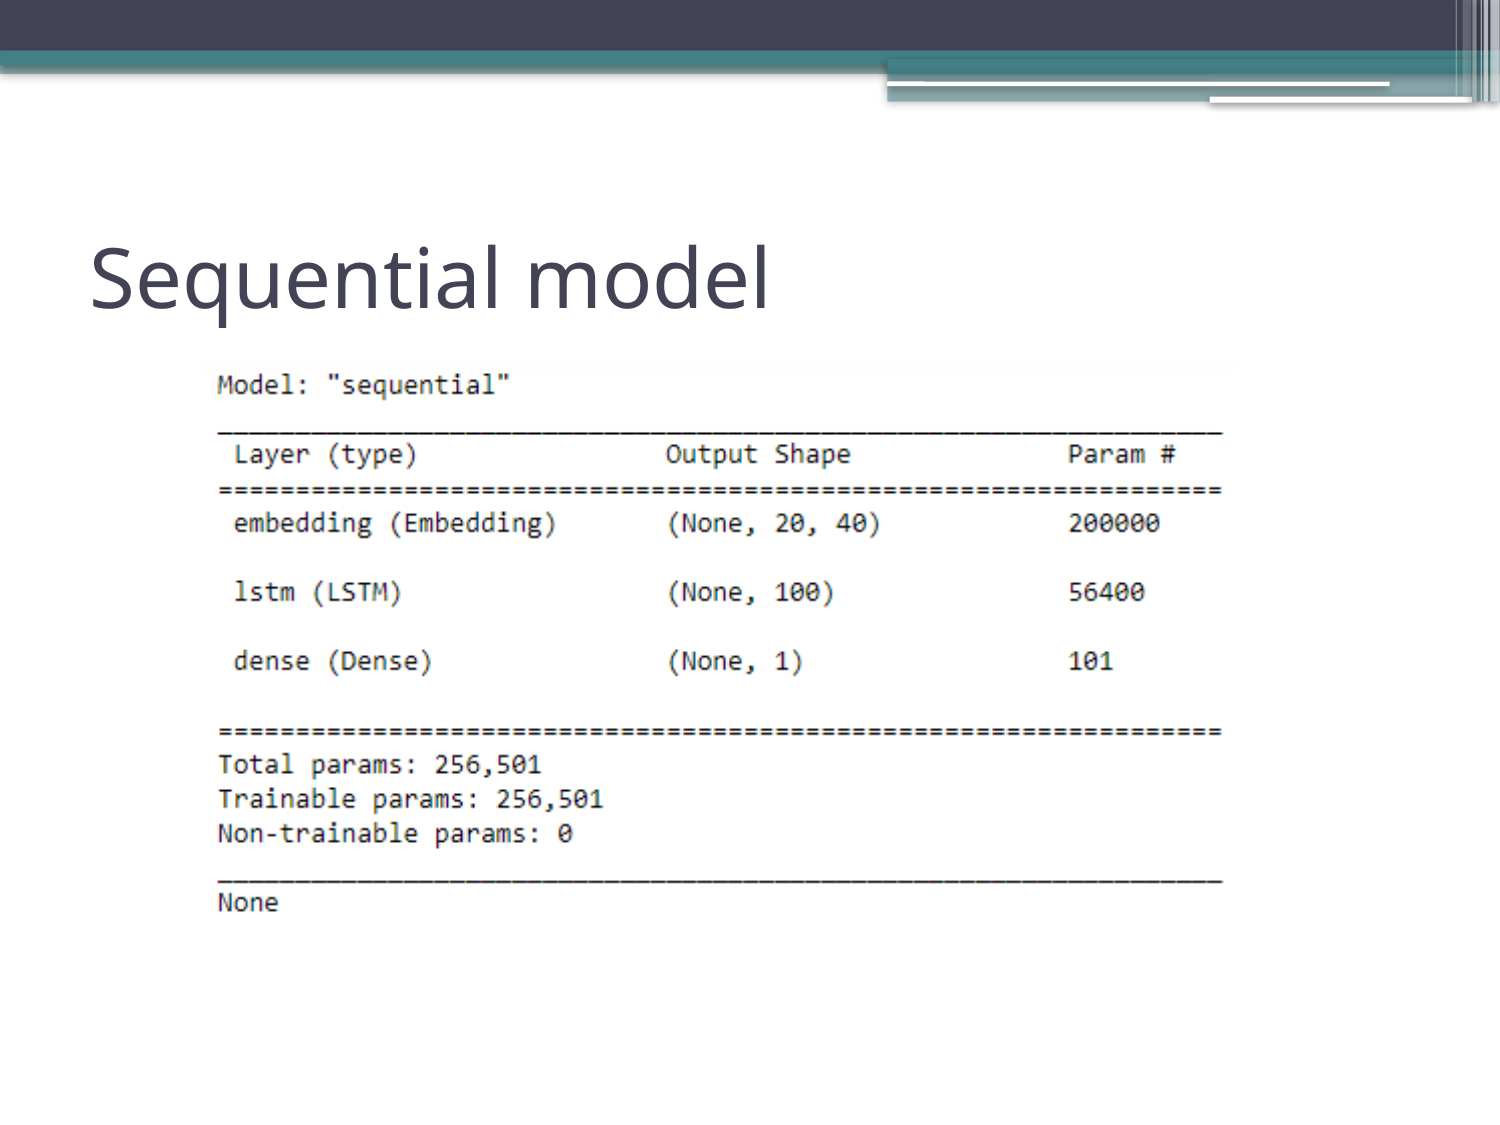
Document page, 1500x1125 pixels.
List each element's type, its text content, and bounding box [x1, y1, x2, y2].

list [199, 362, 1238, 927]
title Sequential model [75, 187, 1425, 363]
